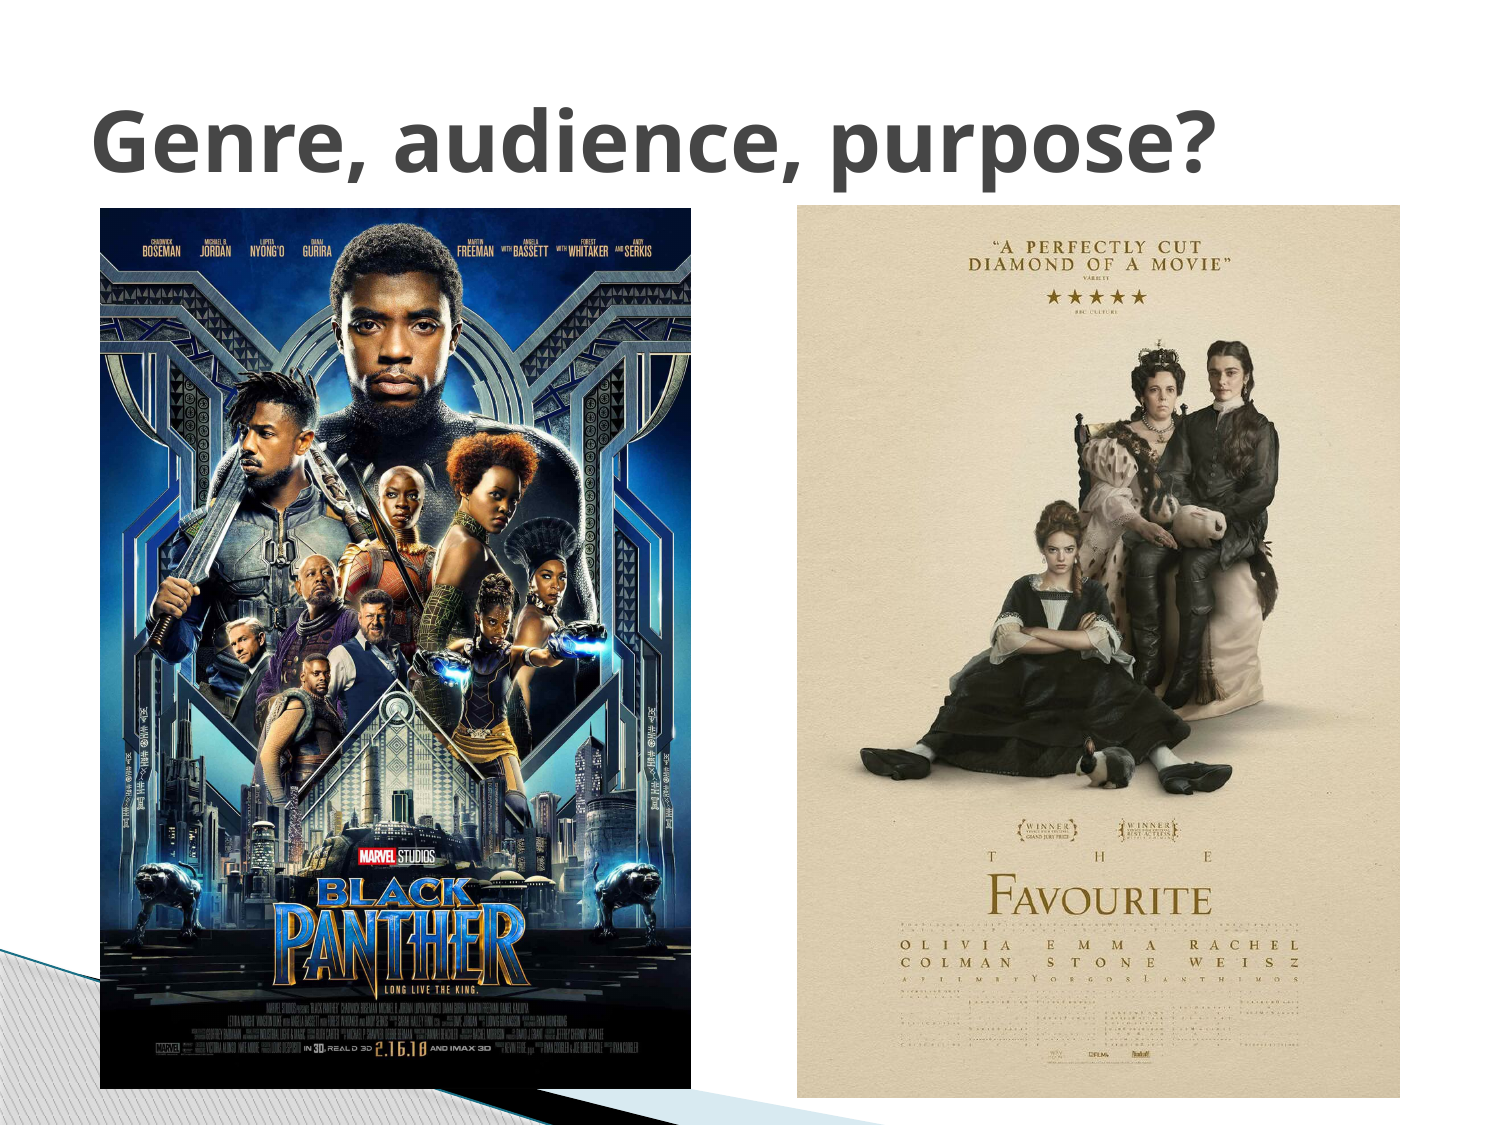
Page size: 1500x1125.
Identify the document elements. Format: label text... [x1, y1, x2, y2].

picture [796, 205, 1400, 1099]
title Genre, audience, purpose? [75, 45, 1425, 233]
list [100, 207, 692, 1089]
